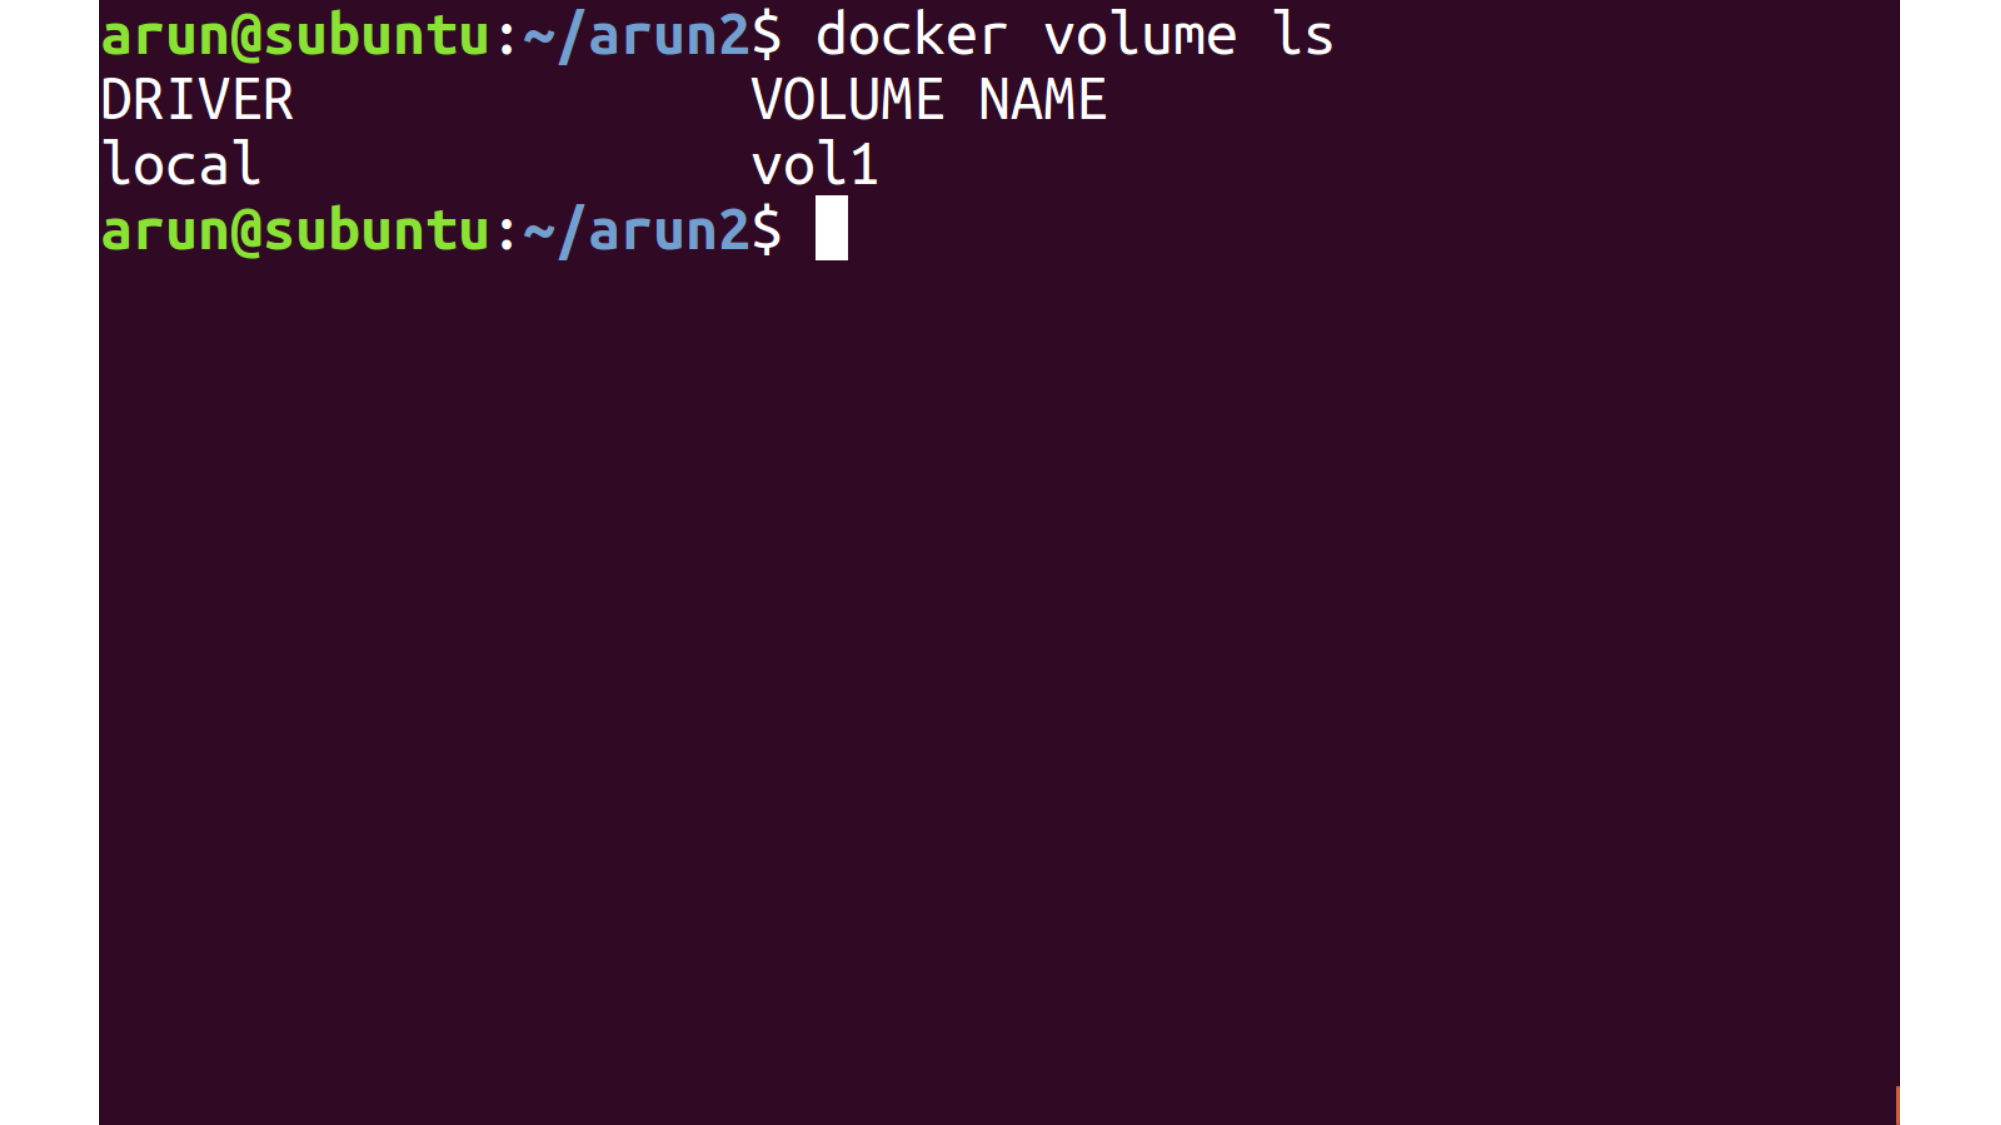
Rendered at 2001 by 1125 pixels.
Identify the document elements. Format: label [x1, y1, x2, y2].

list [99, 0, 1900, 1125]
